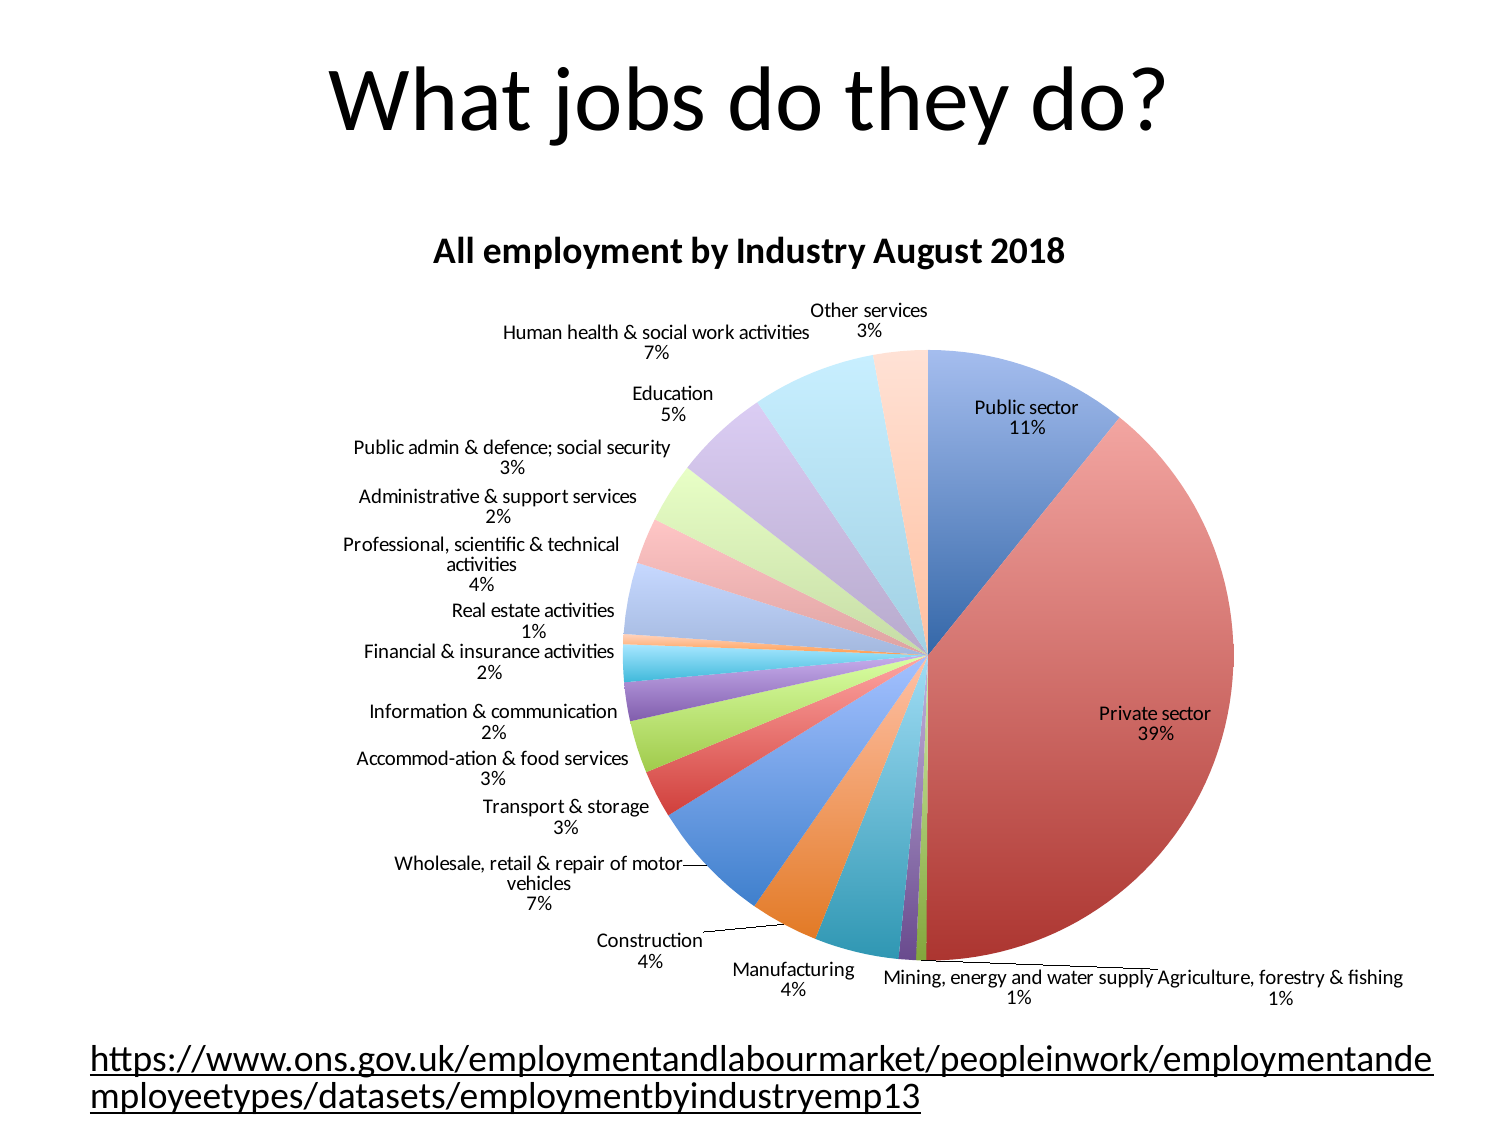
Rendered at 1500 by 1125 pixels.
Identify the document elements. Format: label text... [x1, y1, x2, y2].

title What jobs do they do? [75, 0, 1425, 188]
text_box https://www.ons.gov.uk/employmentandlabourmarket/peopleinwork/employmentandemployeetypes/datasets/employmentbyindustryemp13 [75, 1034, 1478, 1125]
chart [21, 199, 1478, 1027]
